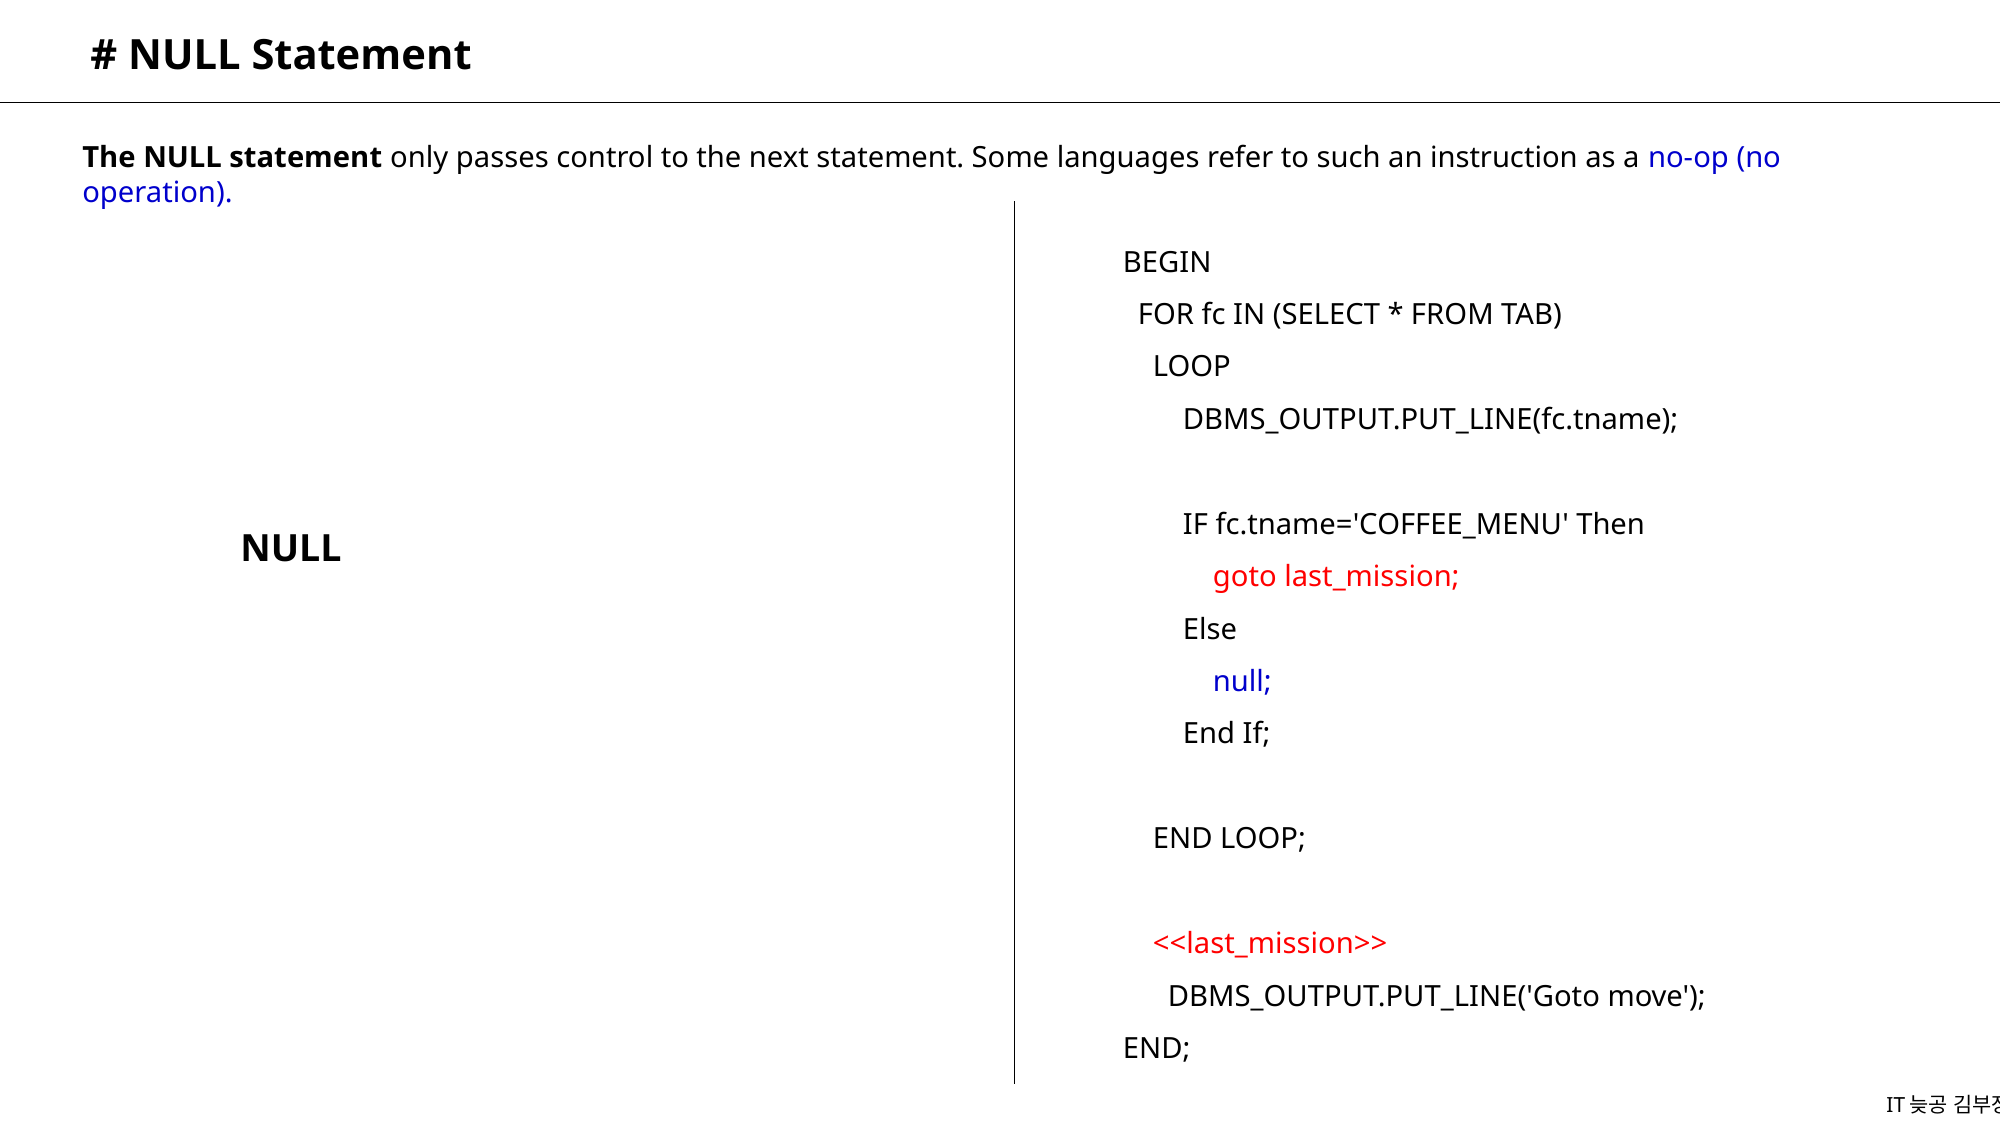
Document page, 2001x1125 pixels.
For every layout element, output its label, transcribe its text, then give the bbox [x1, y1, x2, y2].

text_box # NULL Statement [75, 20, 487, 86]
text_box NULL [225, 494, 920, 577]
text_box IT늦공 김부장 [1871, 1084, 2000, 1124]
text_box BEGIN FOR fc IN (SELECT * FROM TAB) LOOP DBMS_OUTPUT.PUT_LINE(fc.tname); IF fc.tname='COFFEE_MENU' Then goto last_mission; Else null; End If; END LOOP; <<last_mission>> DBMS_OUTPUT.PUT_LINE('Goto move'); END; [1108, 218, 1722, 1072]
text_box The NULL statement only passes control to the next statement. Some languages refer to such an instruction as a no-op (no operation). [67, 130, 1922, 216]
